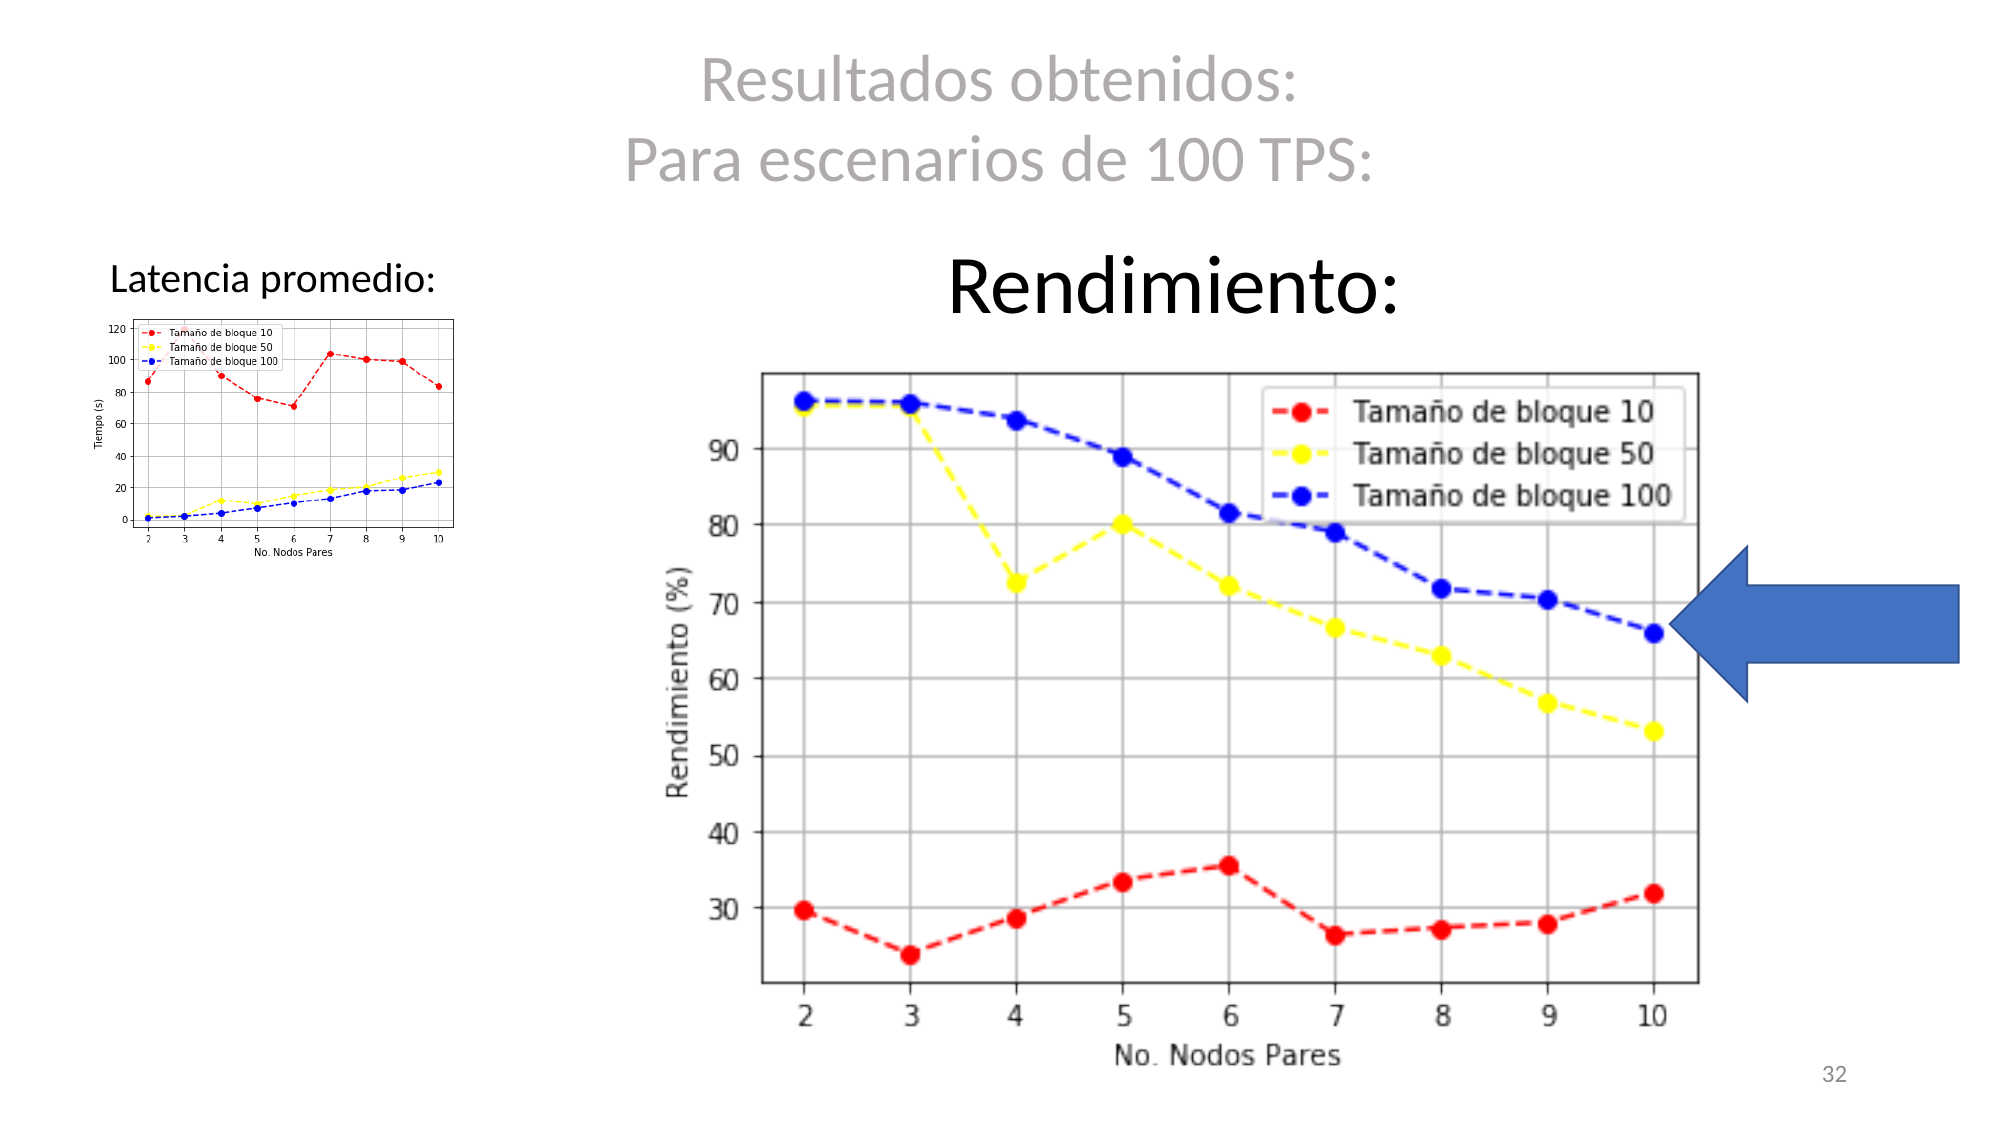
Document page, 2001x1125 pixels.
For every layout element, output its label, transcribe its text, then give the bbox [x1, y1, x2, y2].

text_box Latencia promedio: [94, 243, 452, 309]
picture [88, 313, 459, 563]
text_box Resultados obtenidos: Para escenarios de 100 TPS: [609, 27, 1391, 203]
text_box [1715, 544, 1960, 704]
text_box Rendimiento: [932, 222, 1418, 338]
slide_number 32 [1412, 1042, 1863, 1103]
picture [647, 356, 1715, 1089]
